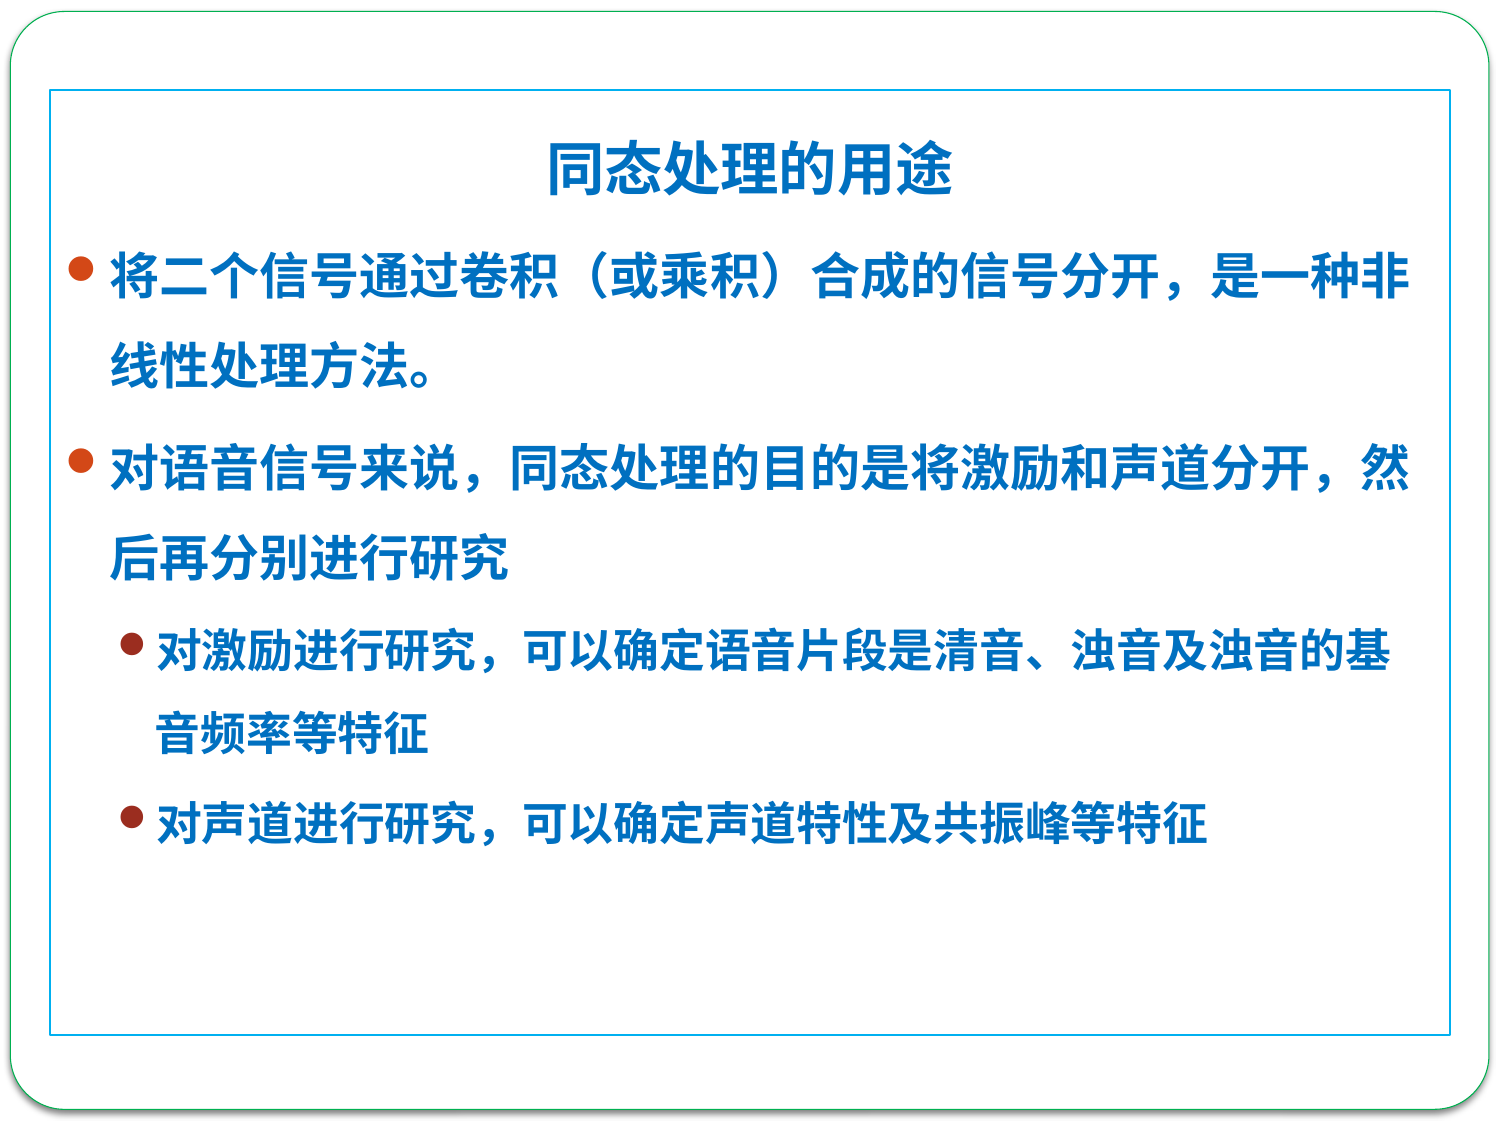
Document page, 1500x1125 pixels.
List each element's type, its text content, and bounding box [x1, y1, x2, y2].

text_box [303, 219, 1167, 302]
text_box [171, 526, 1330, 913]
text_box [153, 385, 1348, 465]
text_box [186, 113, 908, 193]
list 同态处理的用途 将二个信号通过卷积（或乘积）合成的信号分开，是一种非线性处理方法。 对语音信号来说，同态处理的目的是将激励和声道分开，然后再分别进行研究 对激励进行研究，可以确定语音片段是清音、浊音及浊音的基音频率等特征 对声道进行研究，可以确定声道特性及共振峰等特征 [49, 89, 1451, 1036]
